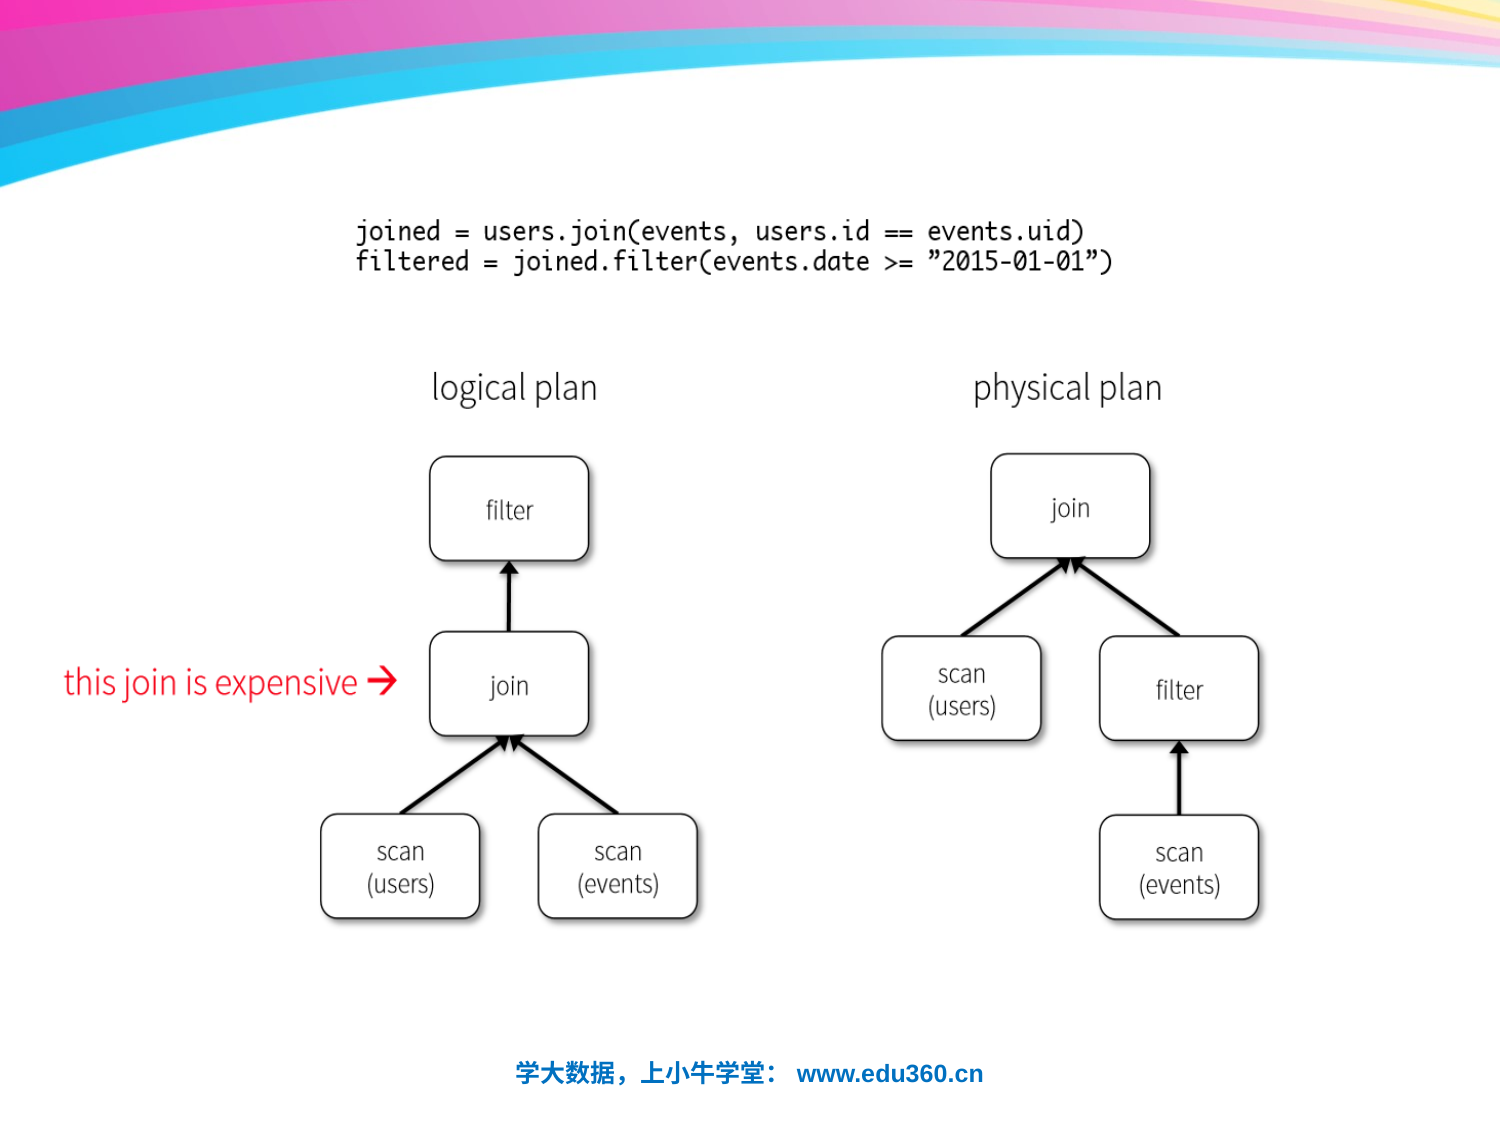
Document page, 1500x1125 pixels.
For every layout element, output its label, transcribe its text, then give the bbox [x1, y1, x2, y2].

picture [0, 0, 1500, 963]
footer 学大数据，上小牛学堂：www.edu360.cn [496, 1042, 1004, 1103]
title [71, 73, 1430, 188]
